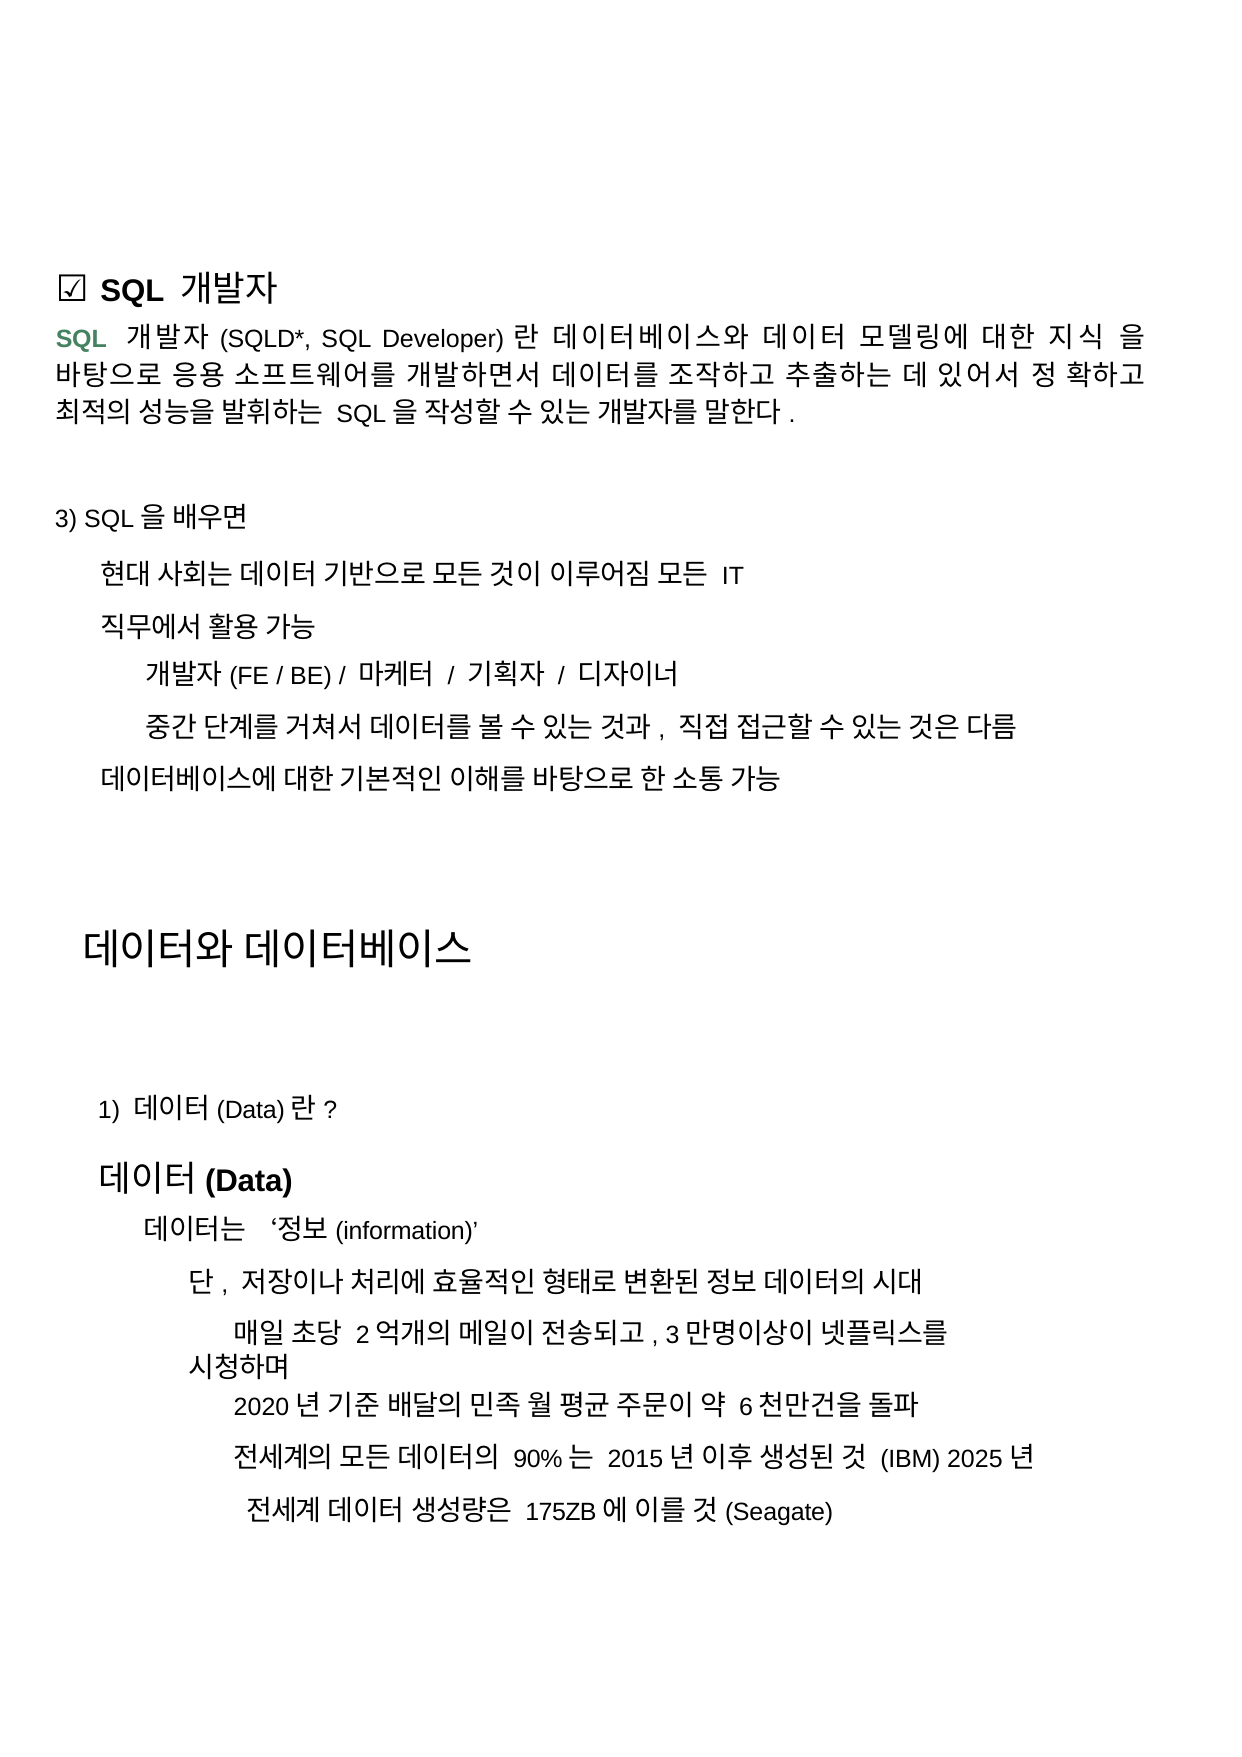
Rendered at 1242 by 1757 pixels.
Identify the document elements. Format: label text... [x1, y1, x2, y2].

text_box 데이터와 데이터베이스 [54, 919, 915, 973]
text_box 1) 데이터(Data)란? 데이터(Data) 데이터는 ‘정보(information)’ 단, 저장이나 처리에 효율적인 형태로 변환된 정보 데이터의 시대 매일 초당 2억개의 메일이 전송되고, 3만명이상이 넷플릭스를 시청하며 2020년 기준 배달의 민족 월 평균 주문이 약 6천만건을 돌파 전세계의 모든 데이터의 90%는 2015년 이후 생성된 것 (IBM) 2025년 전세계 데이터 생성량은 175ZB에 이를 것(Seagate) [95, 1087, 1200, 1527]
text_box ☑ SQL 개발자 SQL 개발자(SQLD*, SQL Developer)란 데이터베이스와 데이터 모델링에 대한 지식 을 바탕으로 응용 소프트웨어를 개발하면서 데이터를 조작하고 추출하는 데 있어서 정 확하고 최적의 성능을 발휘하는 SQL을 작성할 수 있는 개발자를 말한다. 3) SQL을 배우면 현대 사회는 데이터 기반으로 모든 것이 이루어짐 모든 IT 직무에서 활용 가능 개발자(FE / BE) / 마케터 / 기획자 / 디자이너 중간 단계를 거쳐서 데이터를 볼 수 있는 것과, 직접 접근할 수 있는 것은 다름 데이터베이스에 대한 기본적인 이해를 바탕으로 한 소통 가능 [52, 247, 1146, 796]
